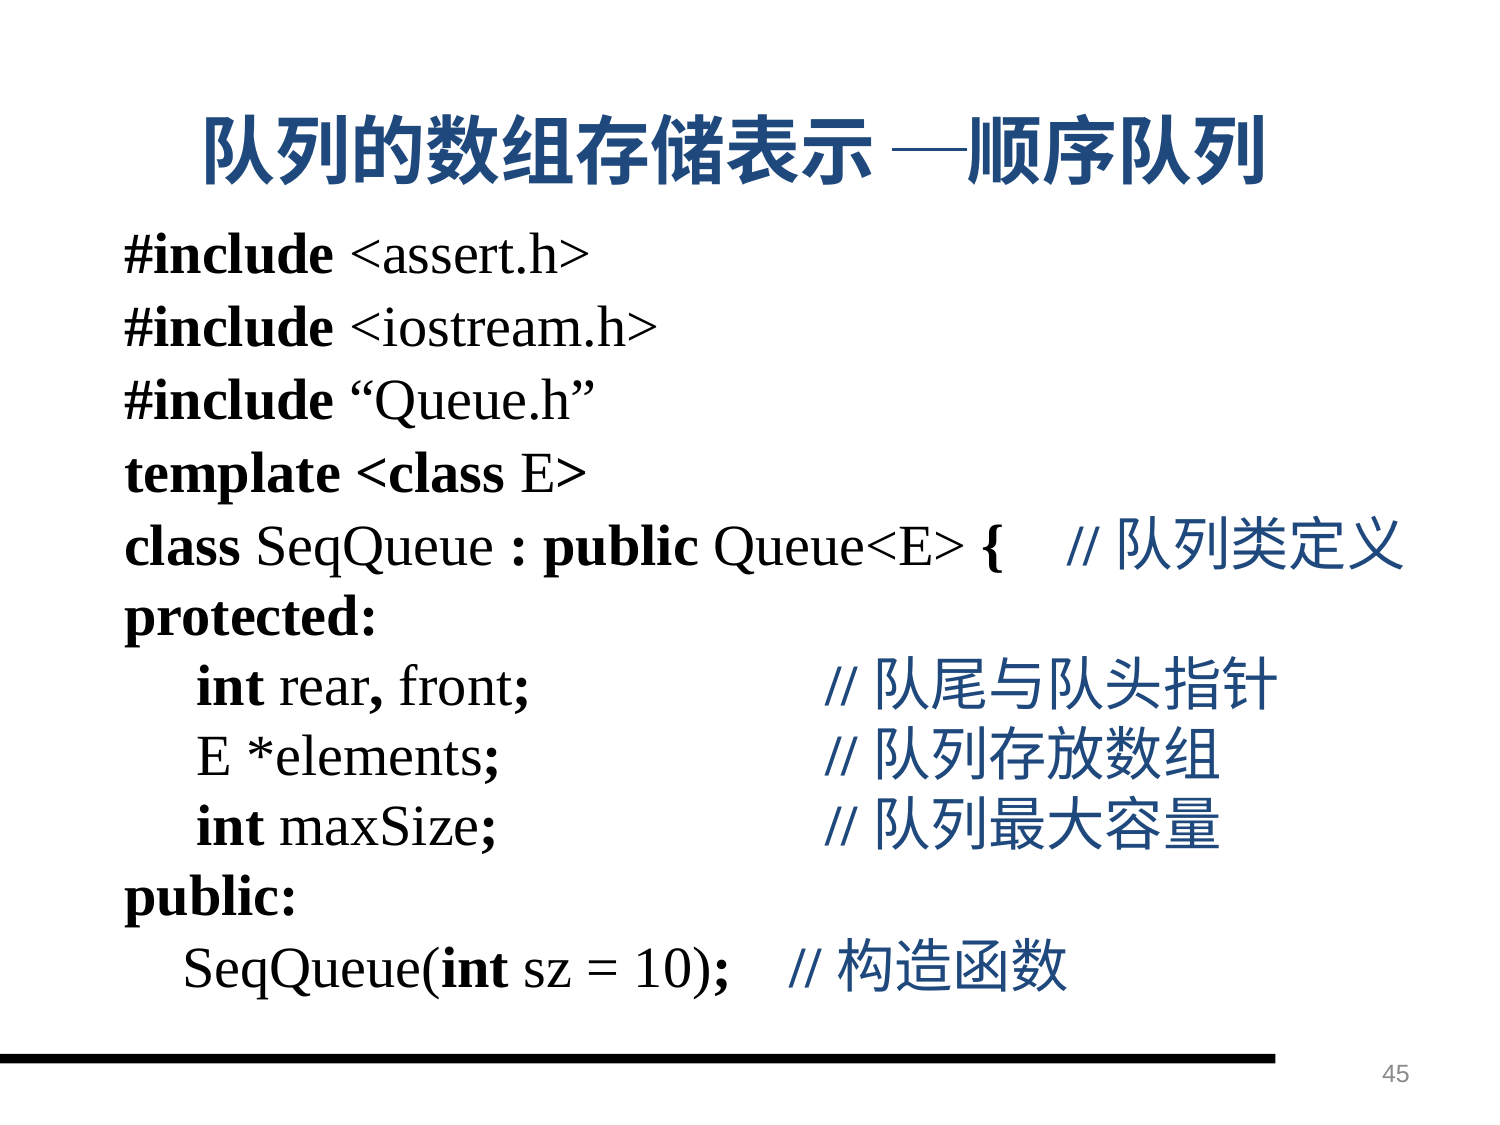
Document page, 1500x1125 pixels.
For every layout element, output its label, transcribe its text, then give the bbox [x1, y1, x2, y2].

text_box #include <assert.h> #include <iostream.h> #include “Queue.h” template <class E> class SeqQueue : public Queue<E> { //队列类定义 protected: int rear, front; //队尾与队头指针 E *elements; //队列存放数组 int maxSize; //队列最大容量 public: SeqQueue(int sz = 10); //构造函数 [109, 207, 1447, 1007]
slide_number 45 [1074, 1042, 1425, 1103]
text_box 队列的数组存储表示 ─顺序队列 [185, 78, 1323, 216]
